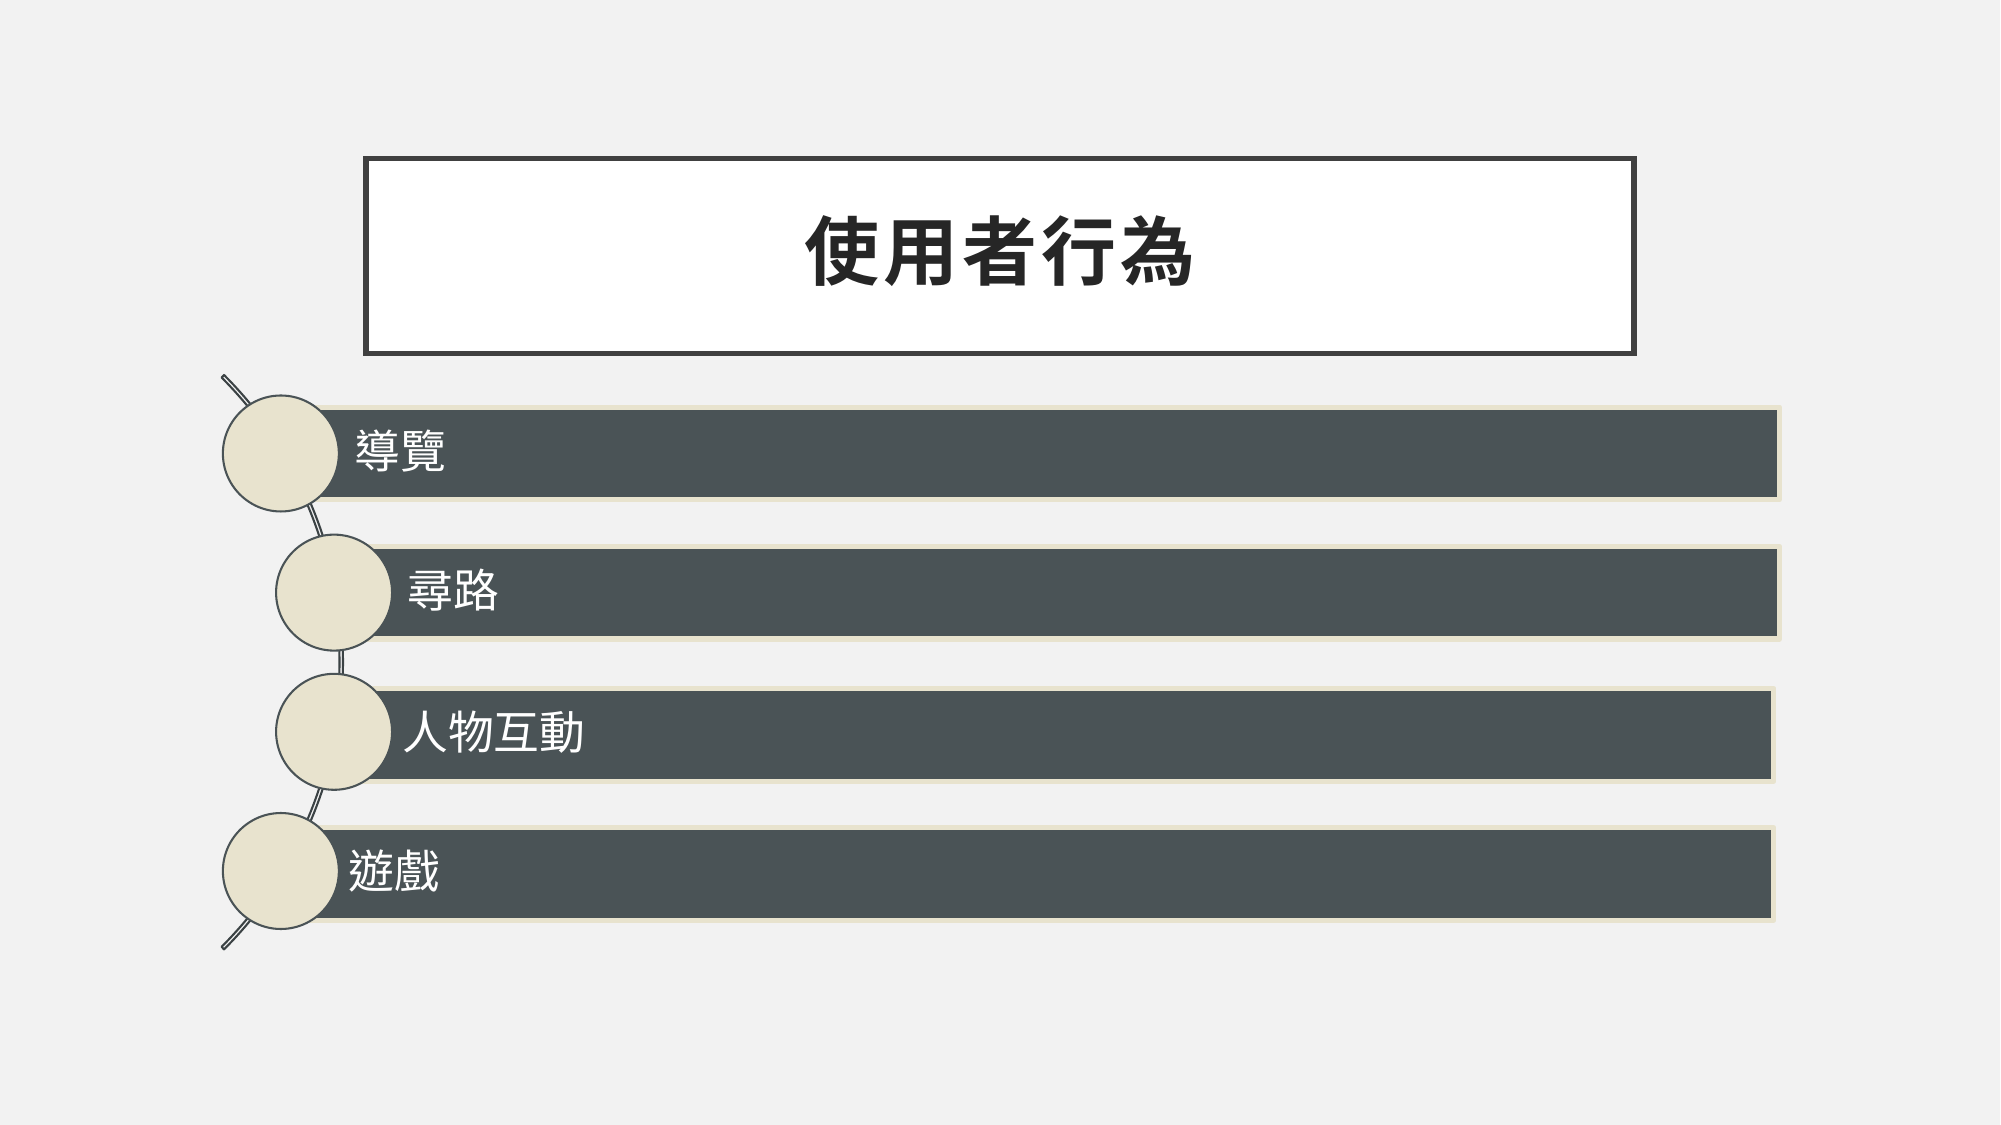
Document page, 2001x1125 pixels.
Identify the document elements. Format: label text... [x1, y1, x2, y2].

title 使用者行為 [363, 156, 1637, 356]
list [212, 360, 1788, 964]
